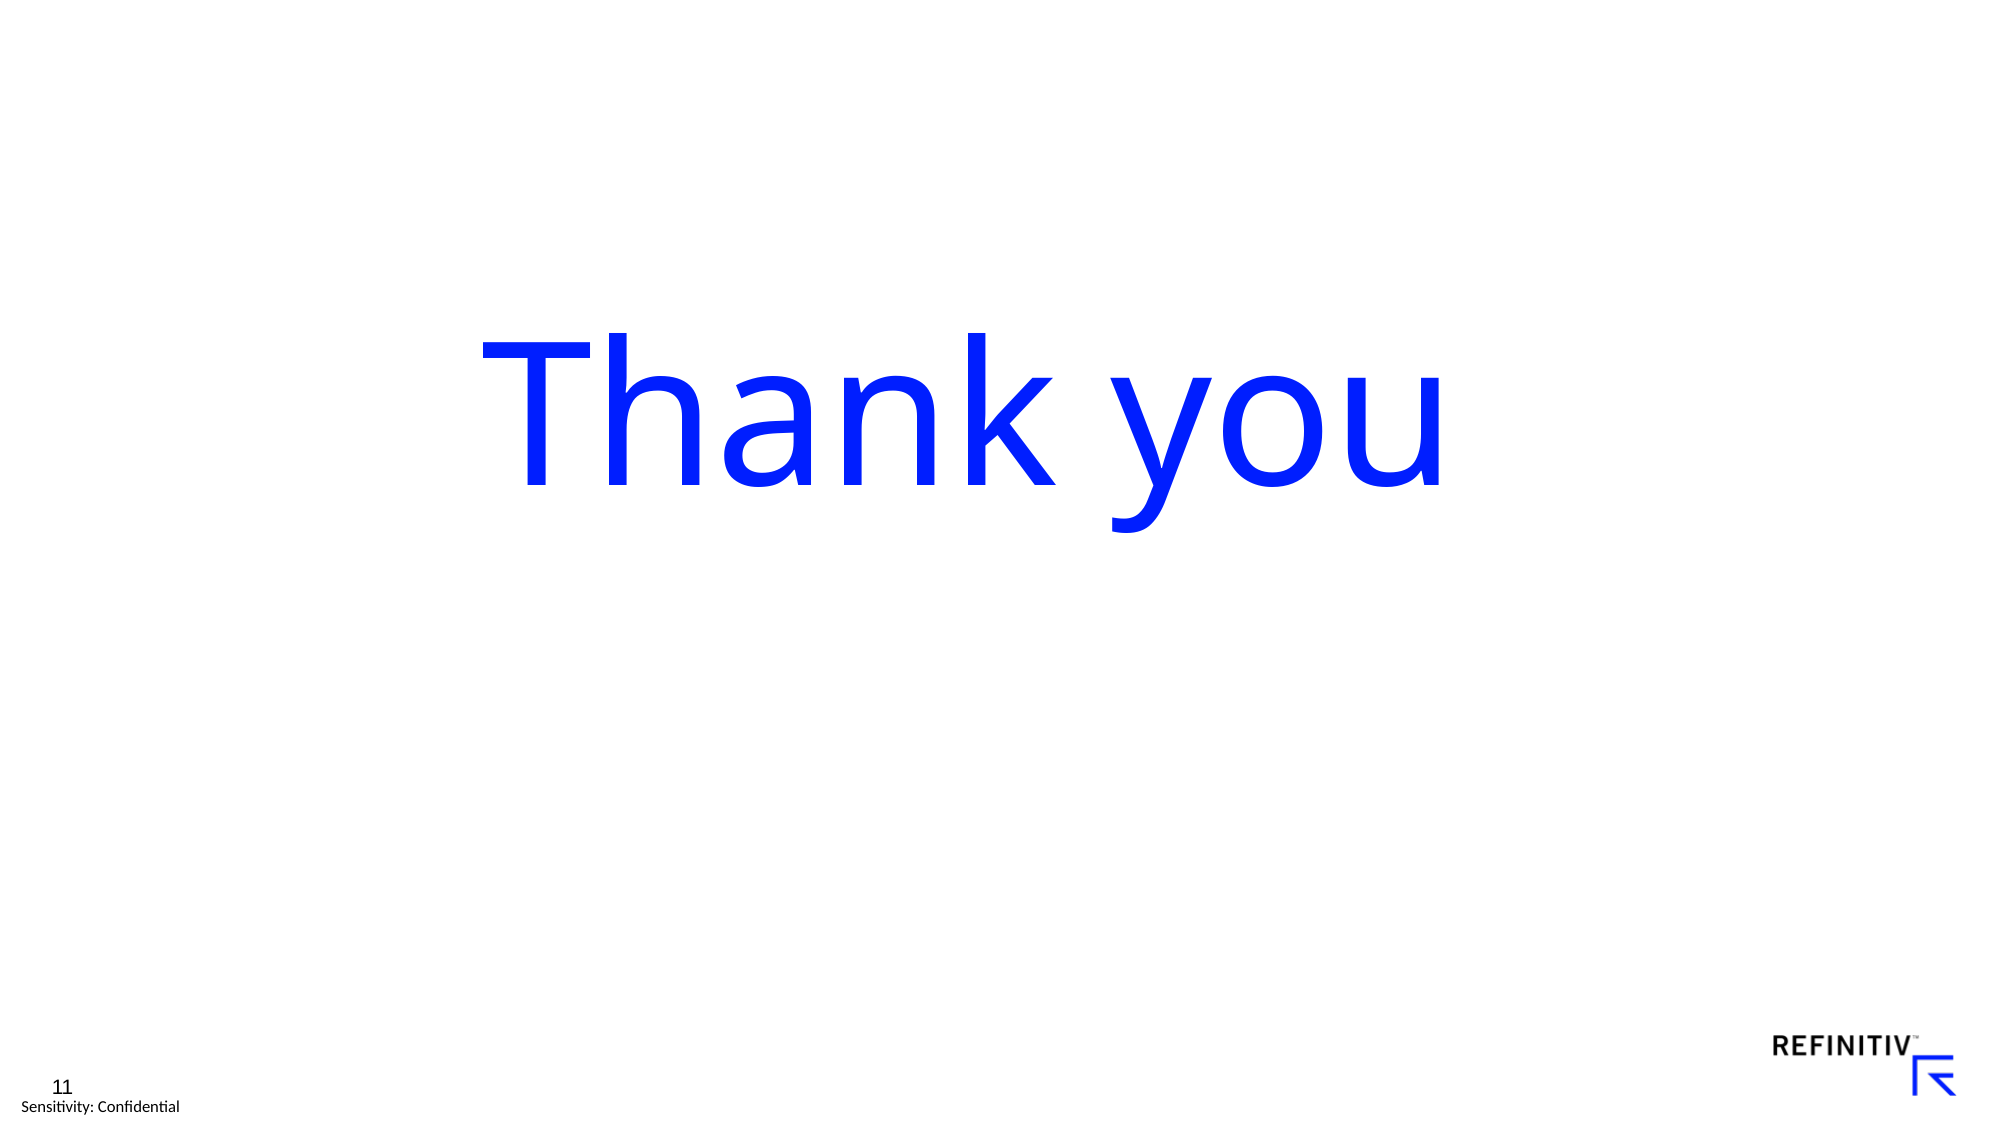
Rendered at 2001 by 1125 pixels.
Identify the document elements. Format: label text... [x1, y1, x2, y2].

text_box Thank you [114, 278, 1823, 534]
picture [1770, 1030, 1960, 1101]
